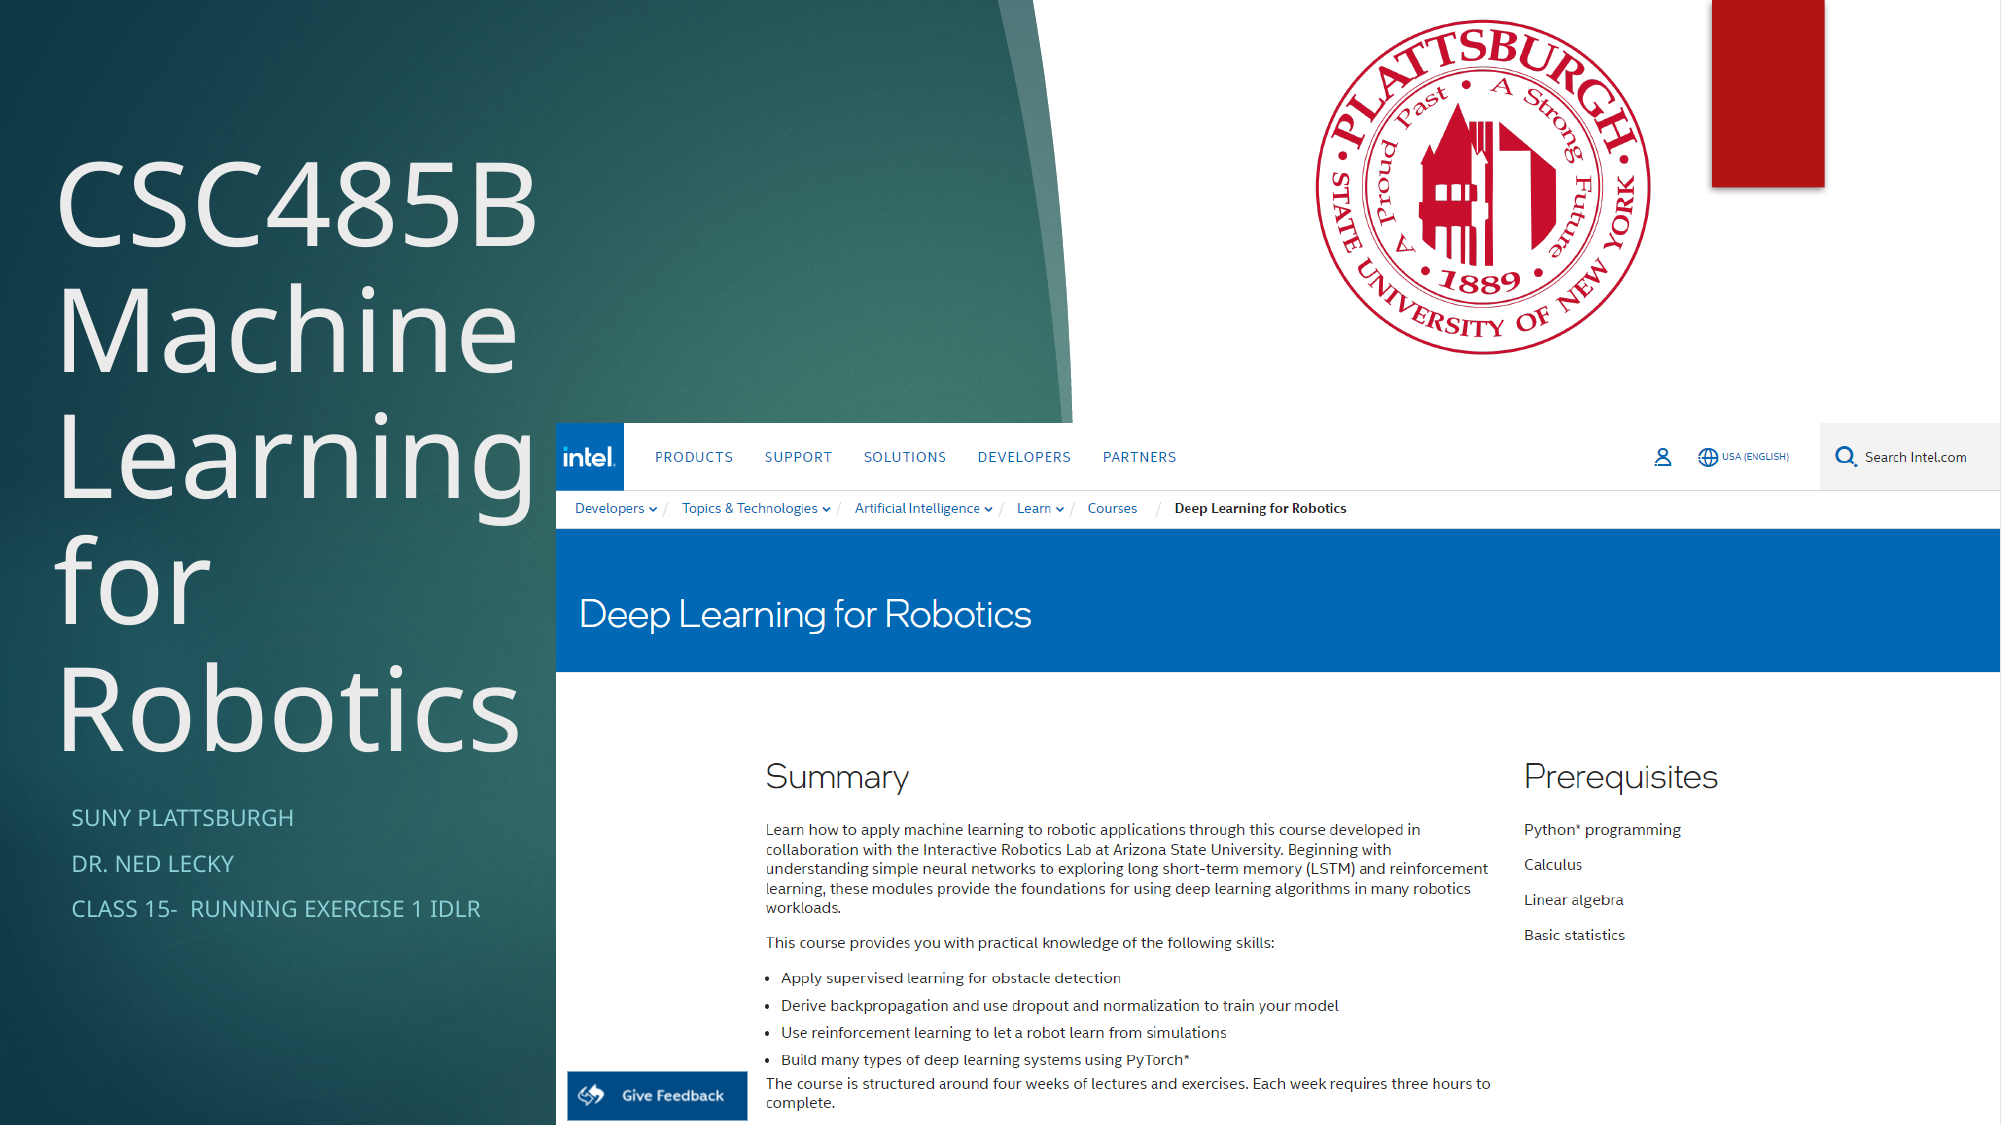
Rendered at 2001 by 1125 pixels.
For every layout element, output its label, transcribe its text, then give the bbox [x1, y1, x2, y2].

picture [0, 423, 2000, 1125]
title CSC485B Machine Learning for Robotics [39, 53, 640, 784]
text_box [997, 0, 1090, 421]
picture [1315, 19, 1651, 356]
text_box [1711, 0, 1825, 188]
text_box [1076, 0, 2000, 422]
subtitle SUNY Plattsburgh Dr. Ned Lecky Class 15- Running Exercise 1 IDLR [56, 799, 550, 941]
